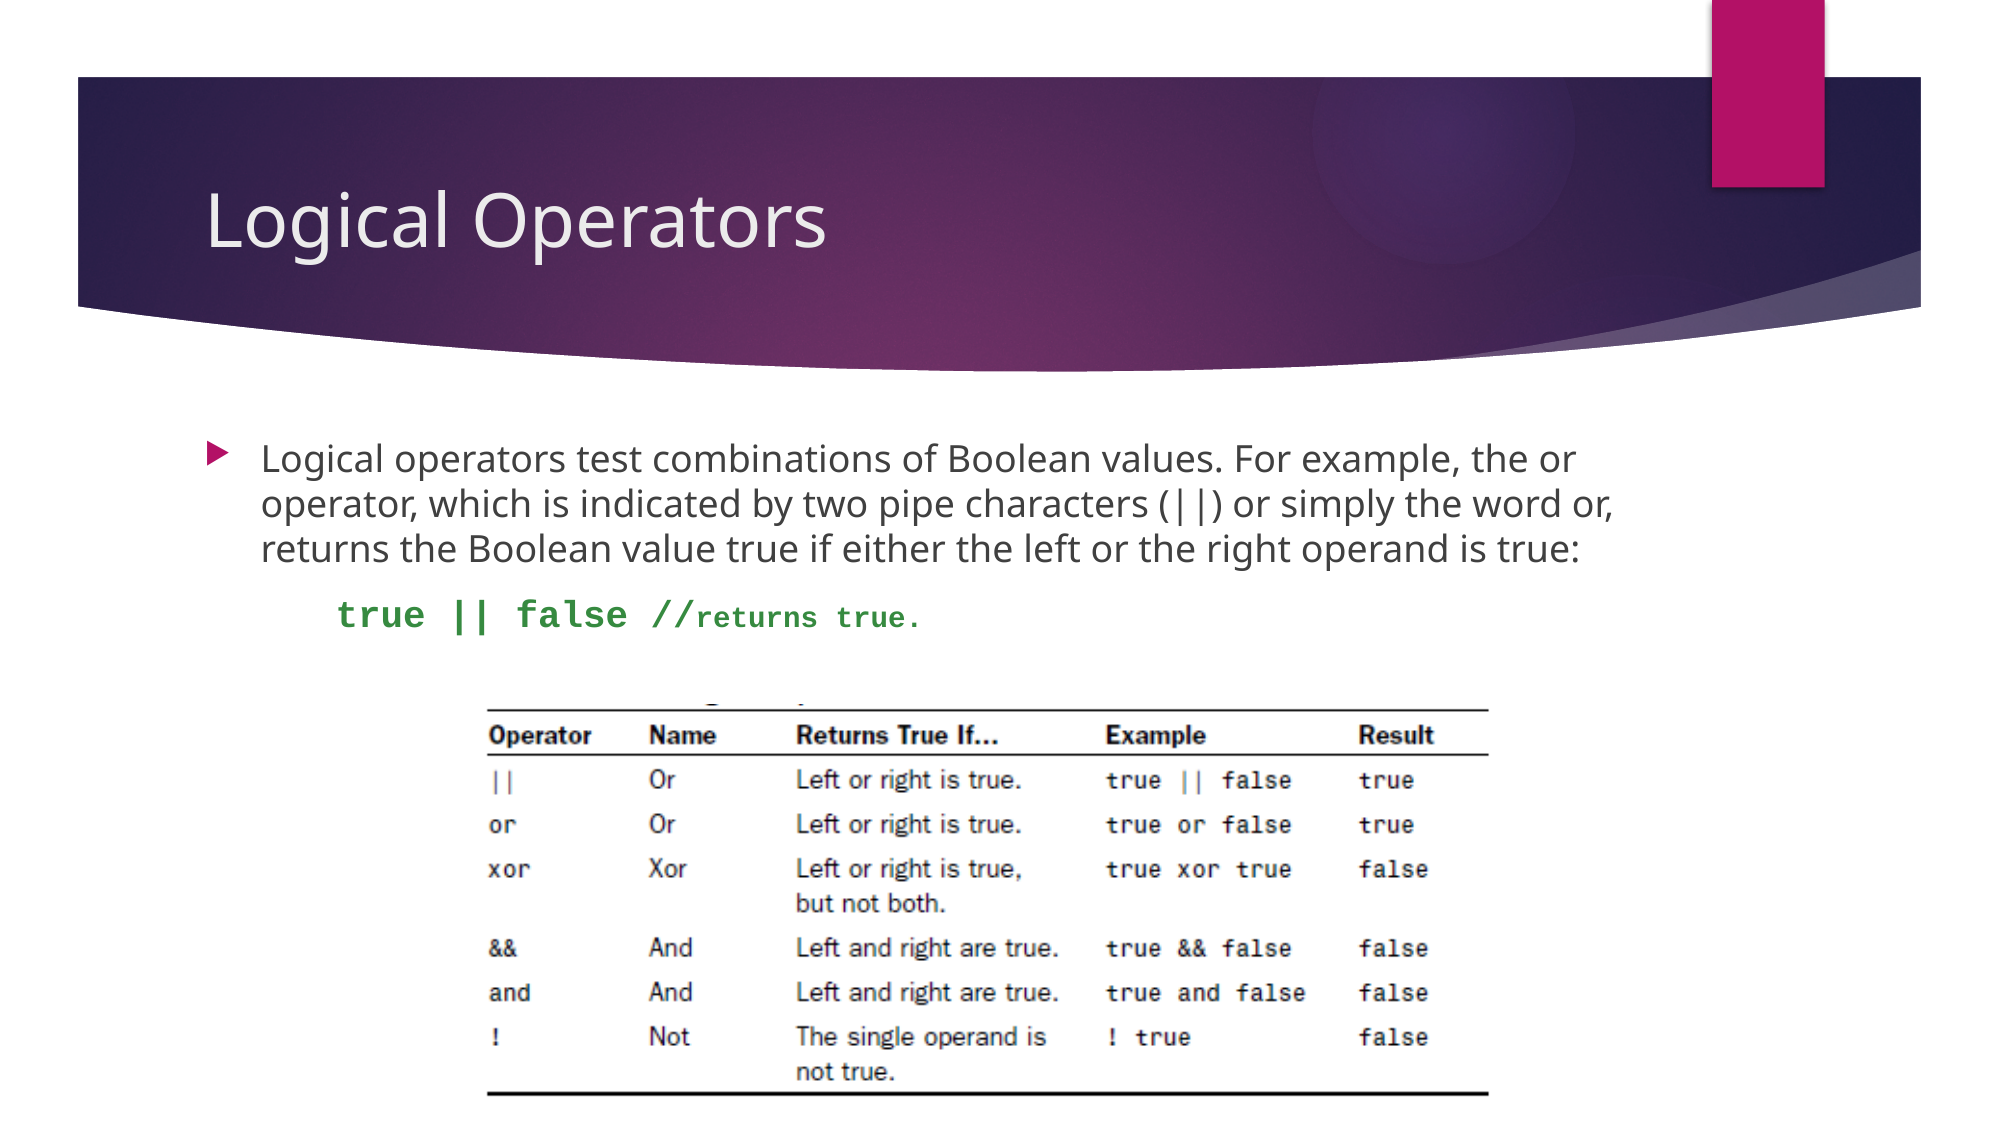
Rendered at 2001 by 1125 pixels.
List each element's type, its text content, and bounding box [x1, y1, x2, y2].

title Logical Operators [189, 159, 1627, 276]
list Logical operators test combinations of Boolean values. For example, the or operator, which is indicated by two pipe characters (||) or simply the word or, returns the Boolean value true if either the left or the right operand is true: true || false //returns true. [189, 427, 1638, 988]
picture [480, 704, 1491, 1102]
